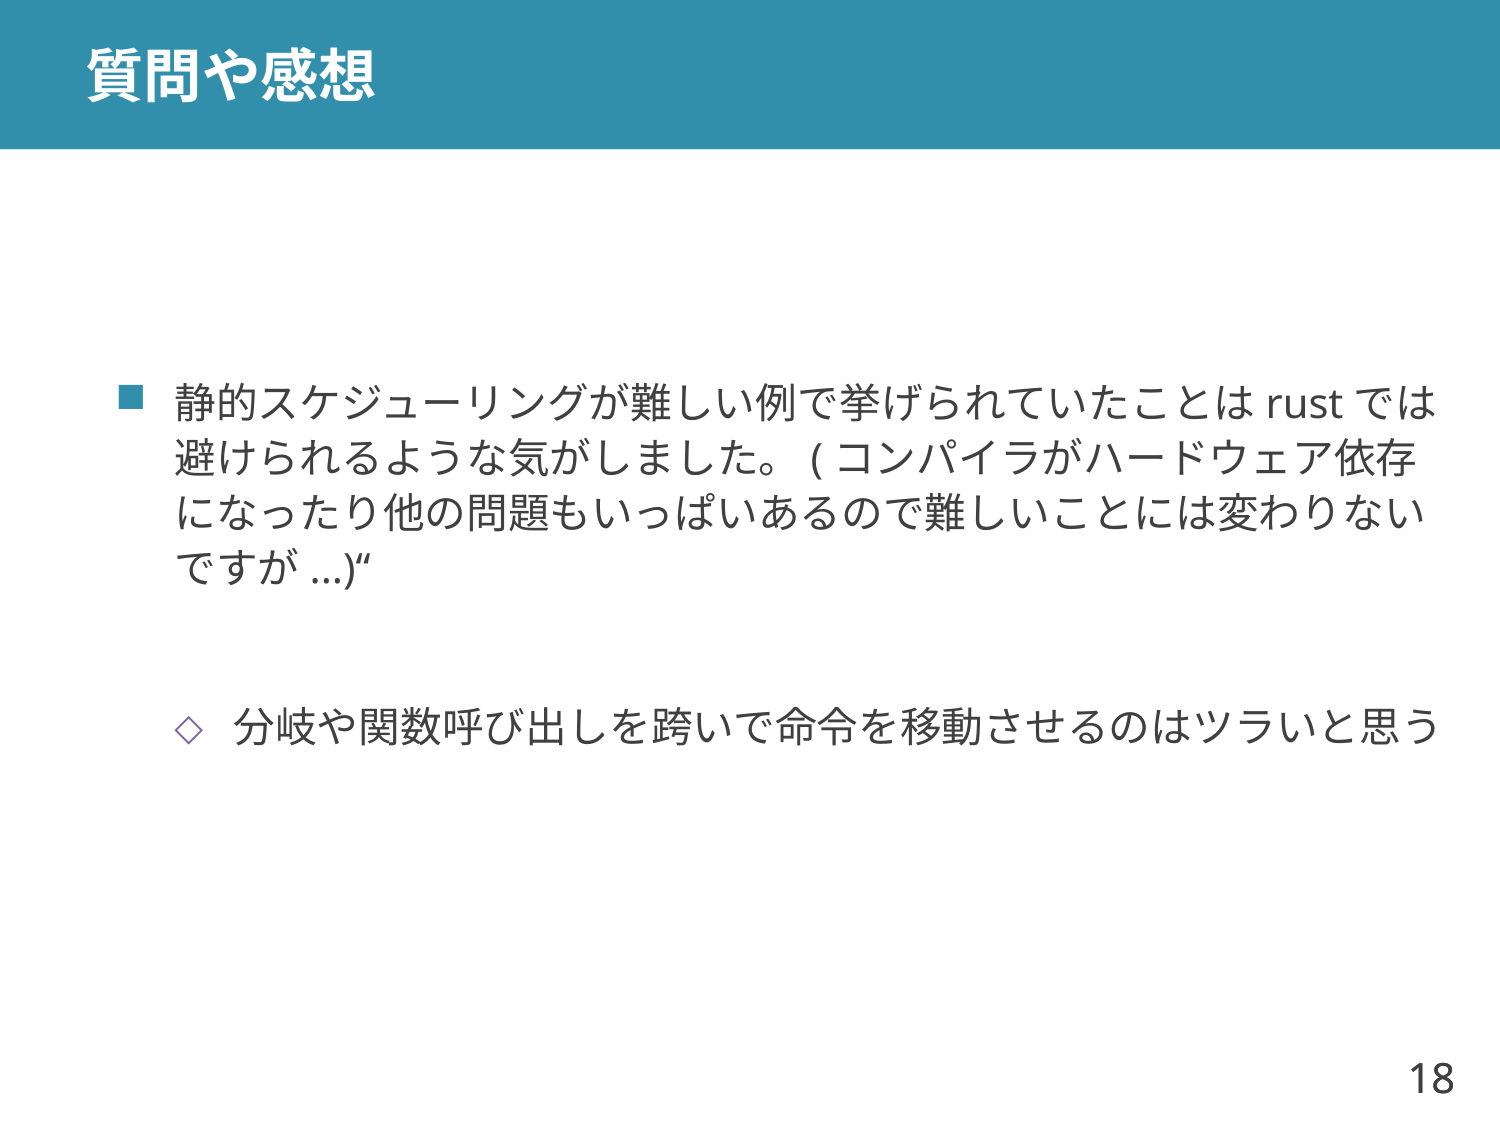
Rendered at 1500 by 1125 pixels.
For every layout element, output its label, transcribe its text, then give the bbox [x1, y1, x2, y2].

list 静的スケジューリングが難しい例で挙げられていたことはrustでは避けられるような気がしました。(コンパイラがハードウェア依存になったり他の問題もいっぱいあるので難しいことには変わりないですが...)“ 分岐や関数呼び出しを跨いで命令を移動させるのはツラいと思う [100, 178, 1459, 1036]
title 質問や感想 [70, 0, 1500, 150]
